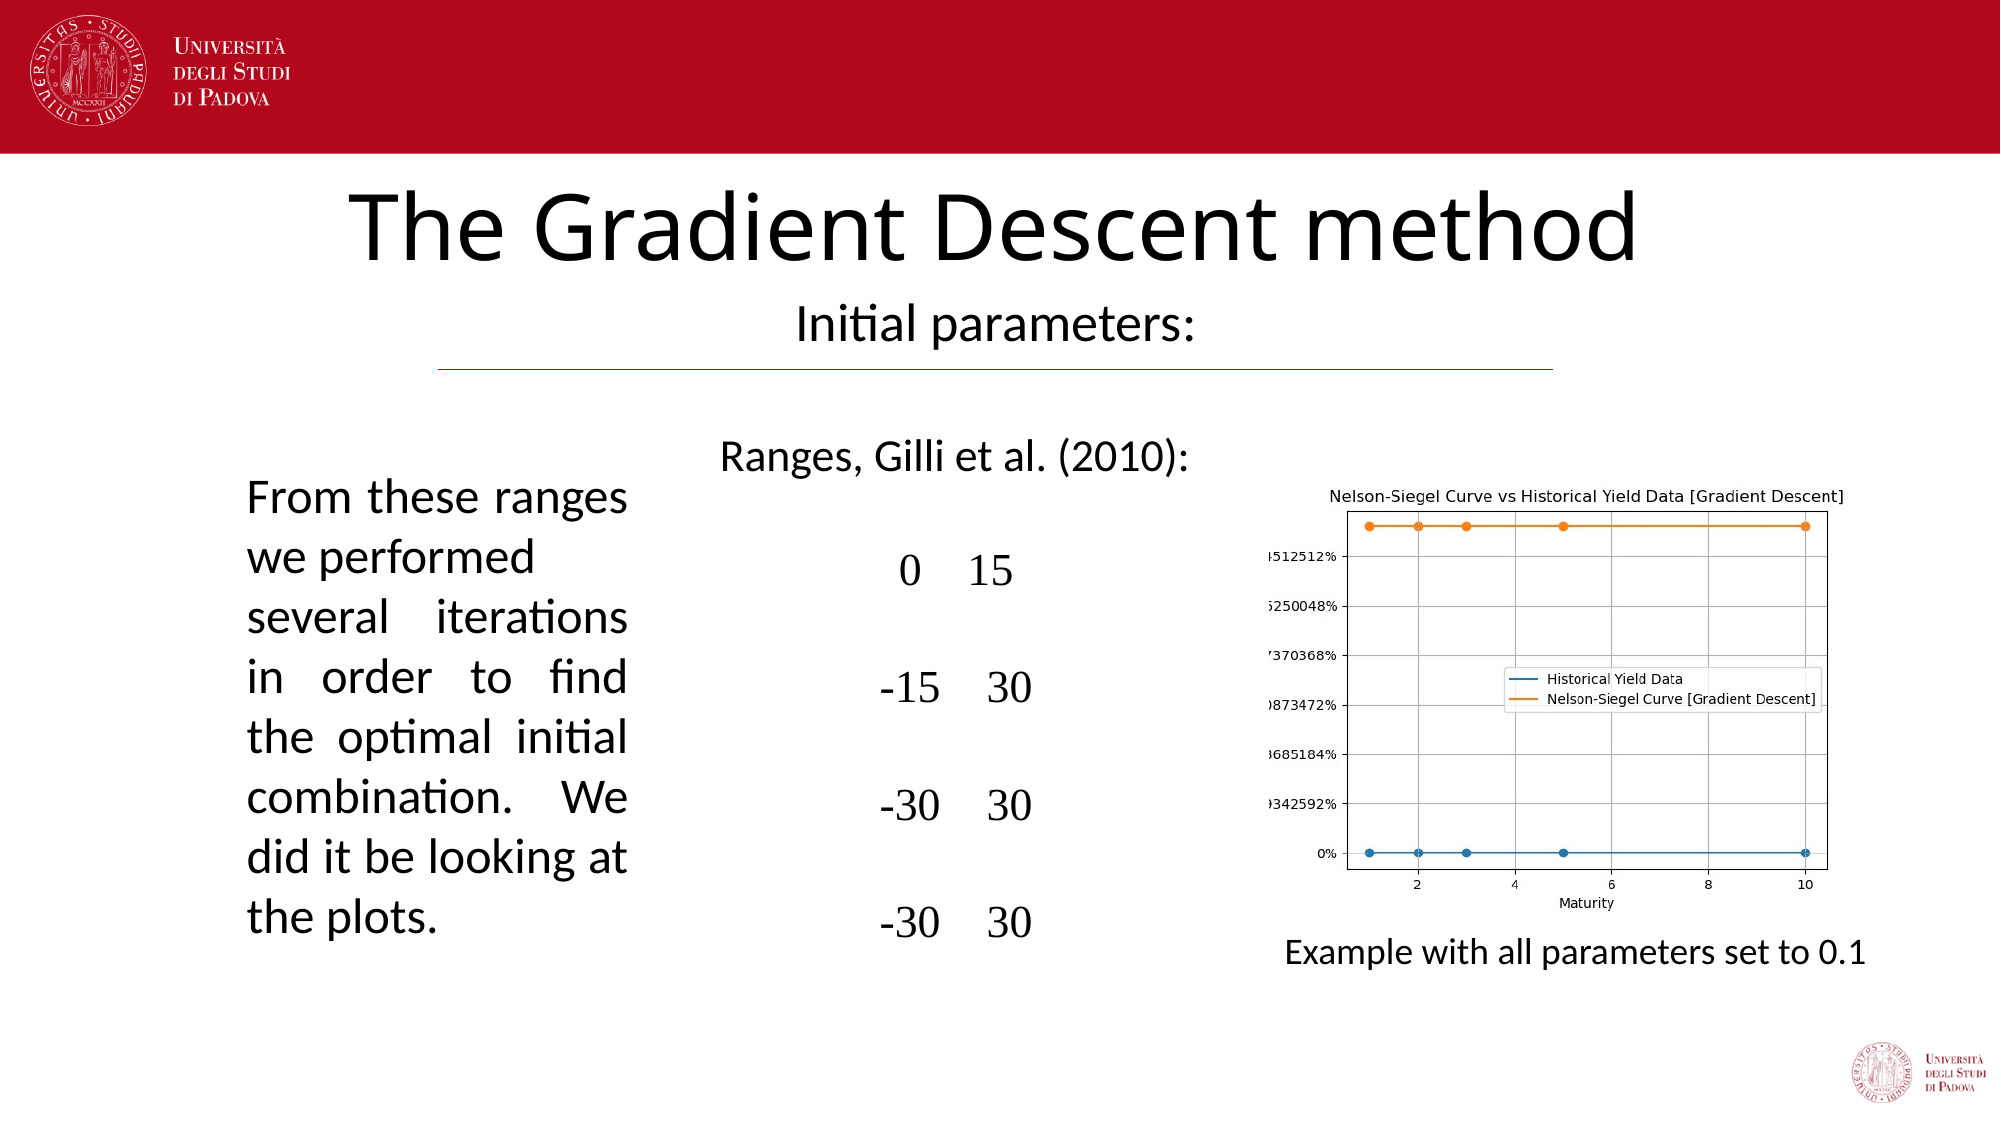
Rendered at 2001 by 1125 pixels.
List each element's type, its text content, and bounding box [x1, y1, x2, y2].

picture [1843, 1022, 2000, 1125]
picture [1269, 454, 1889, 920]
title The Gradient Descent method [132, 168, 1858, 293]
text_box Example with all parameters set to 0.1 [1269, 920, 1889, 979]
text_box From these ranges we performed several iterations in order to find the optimal initial combination. We did it be looking at the plots. [231, 456, 644, 952]
text_box Initial parameters: [780, 279, 1220, 360]
picture [30, 15, 290, 126]
